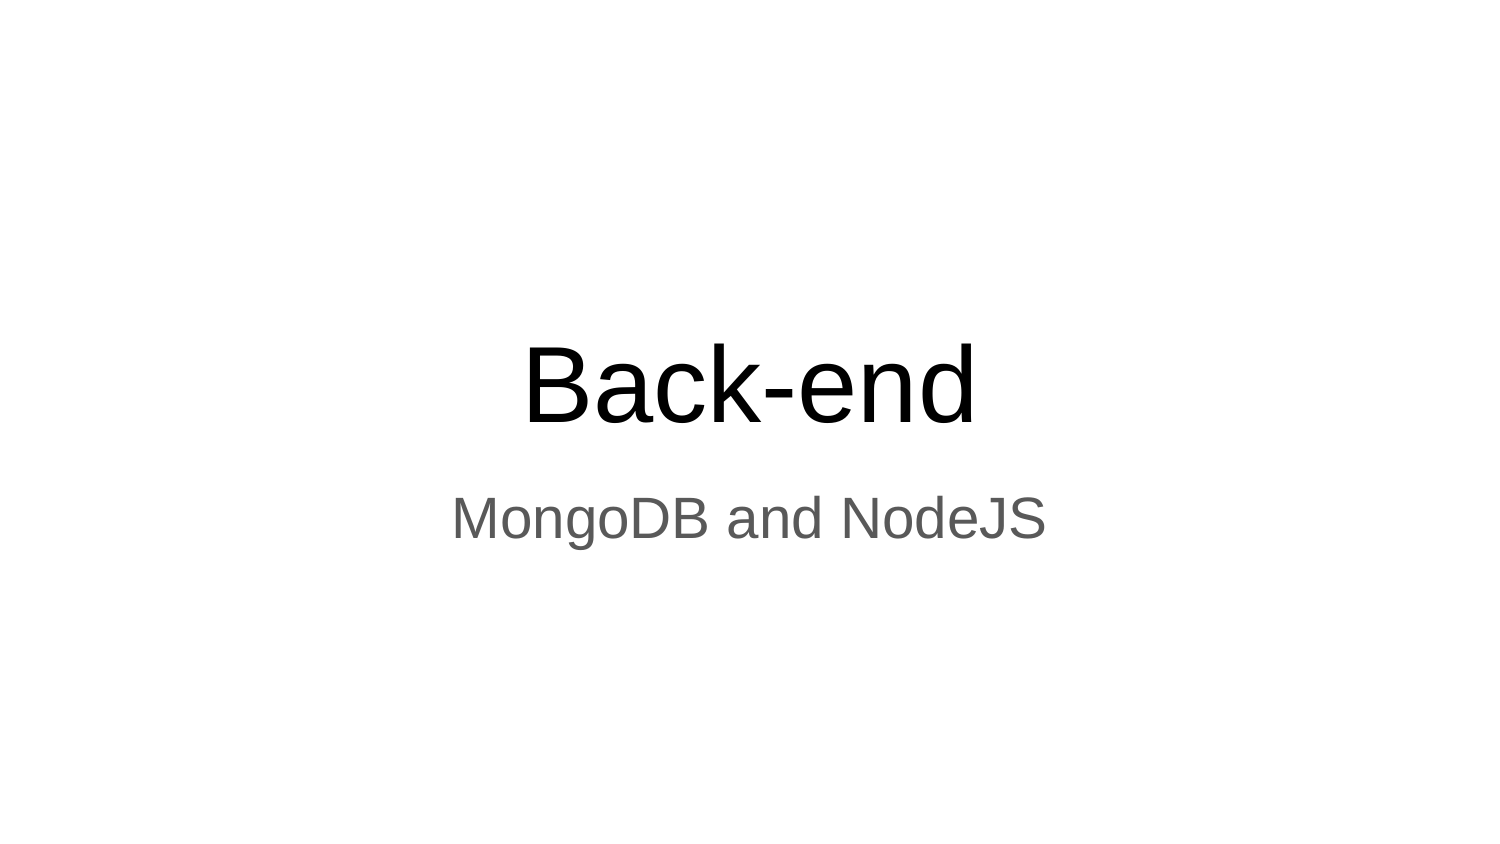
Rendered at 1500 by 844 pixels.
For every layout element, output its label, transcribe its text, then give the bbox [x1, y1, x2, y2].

title Back-end [51, 122, 1449, 459]
subtitle MongoDB and NodeJS [51, 464, 1449, 595]
